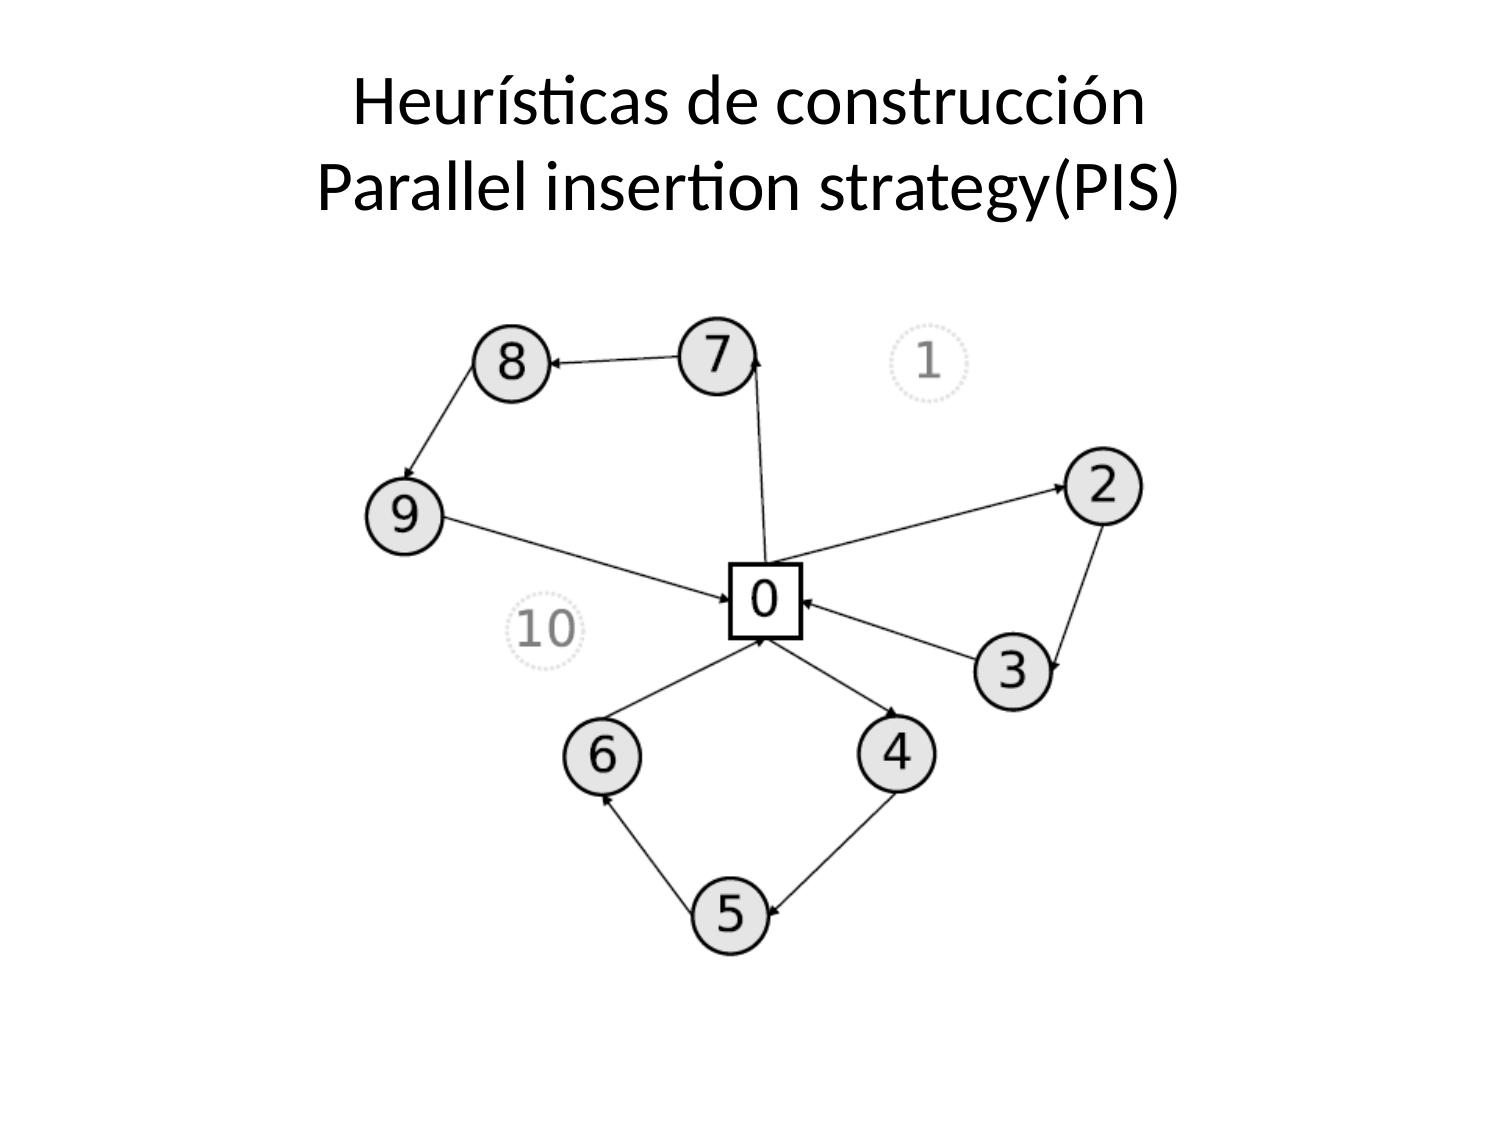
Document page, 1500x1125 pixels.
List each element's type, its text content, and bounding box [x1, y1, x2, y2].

title Heurísticas de construcción Parallel insertion strategy(PIS) [75, 45, 1425, 233]
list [317, 298, 1183, 970]
